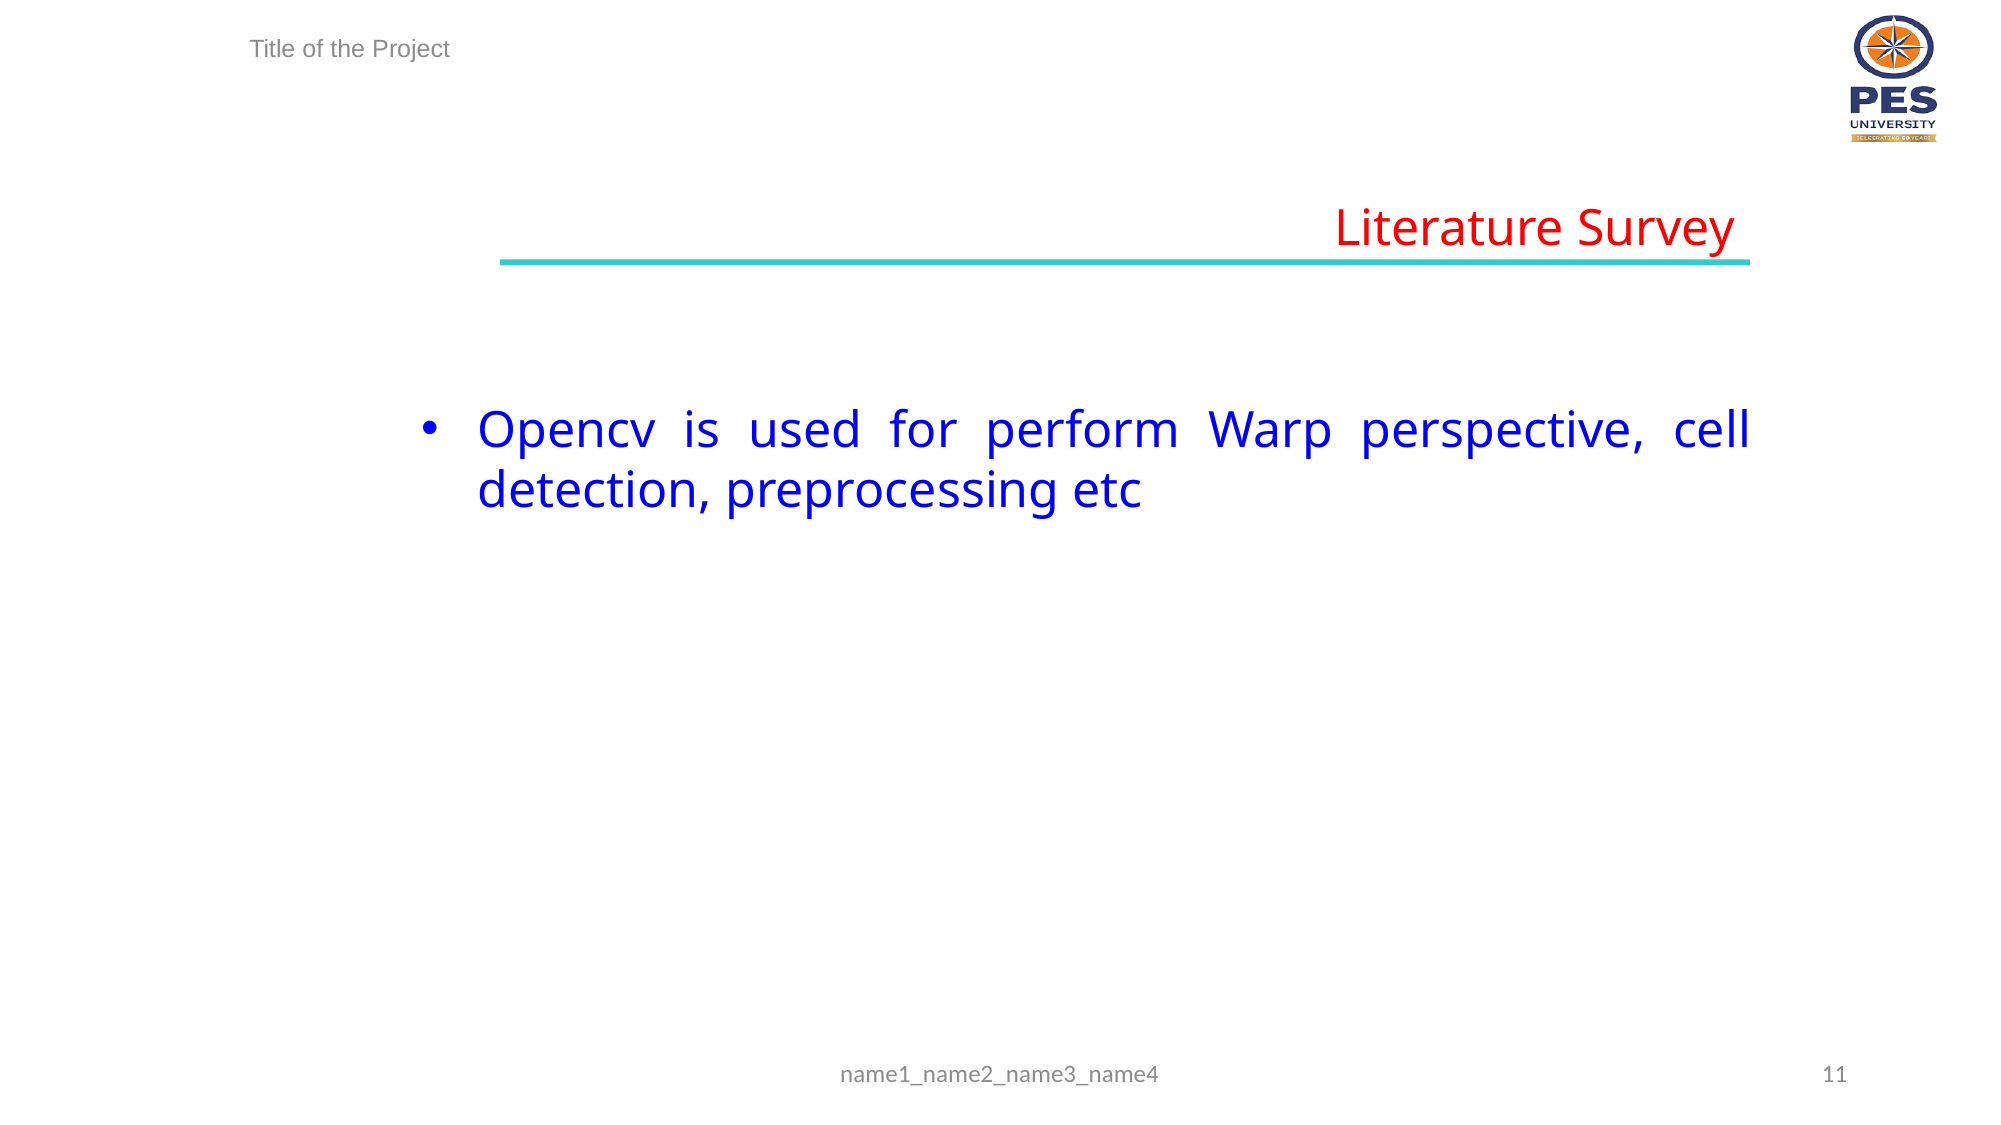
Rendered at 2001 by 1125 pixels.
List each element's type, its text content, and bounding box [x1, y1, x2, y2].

slide_number 11 [1412, 1042, 1863, 1103]
text_box Opencv is used for perform Warp perspective, cell detection, preprocessing etc [350, 81, 1767, 565]
text_box Title of the Project [12, 17, 688, 78]
footer name1_name2_name3_name4 [662, 1042, 1338, 1103]
picture [1787, 0, 2000, 163]
